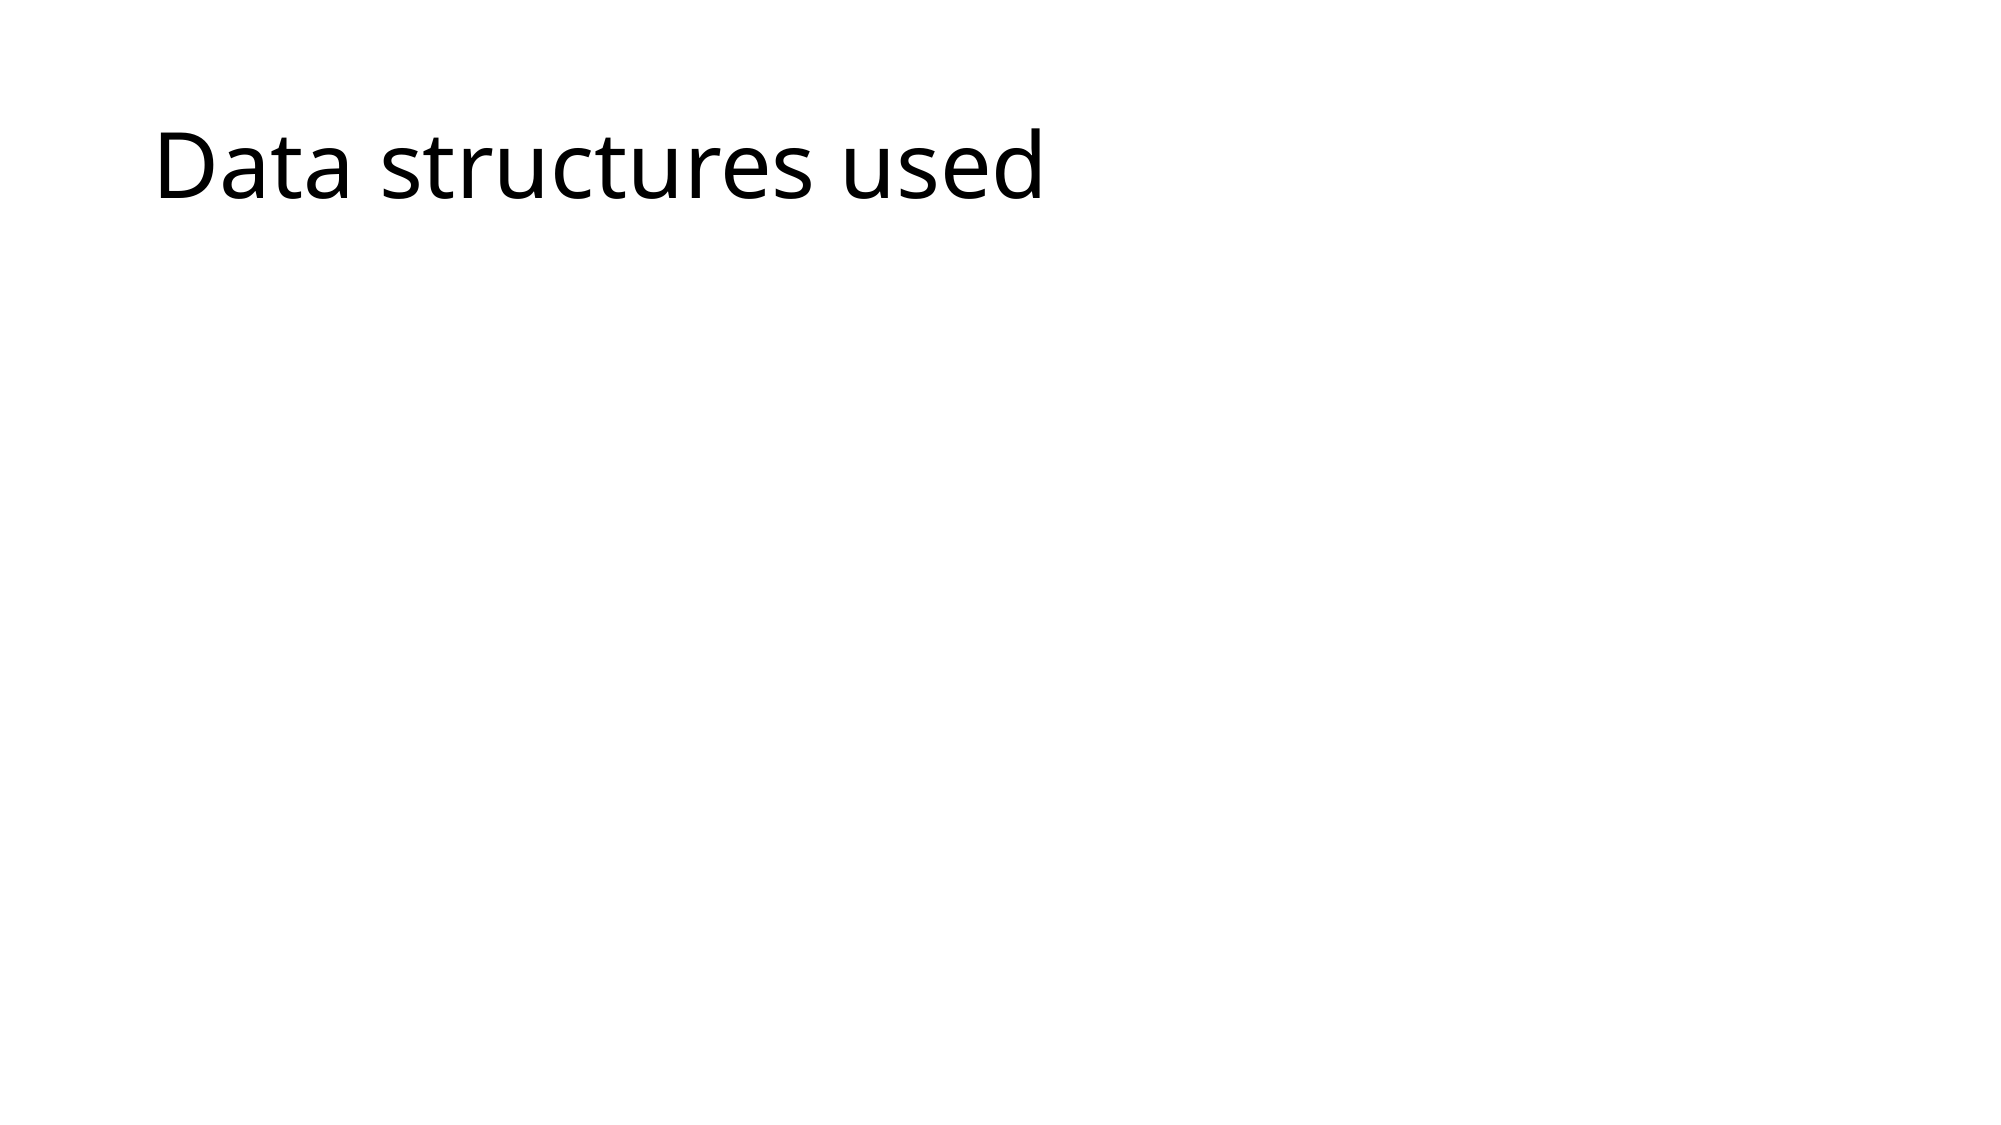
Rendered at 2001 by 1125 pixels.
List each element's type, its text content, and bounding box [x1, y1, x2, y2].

title Data structures used [137, 59, 1863, 278]
